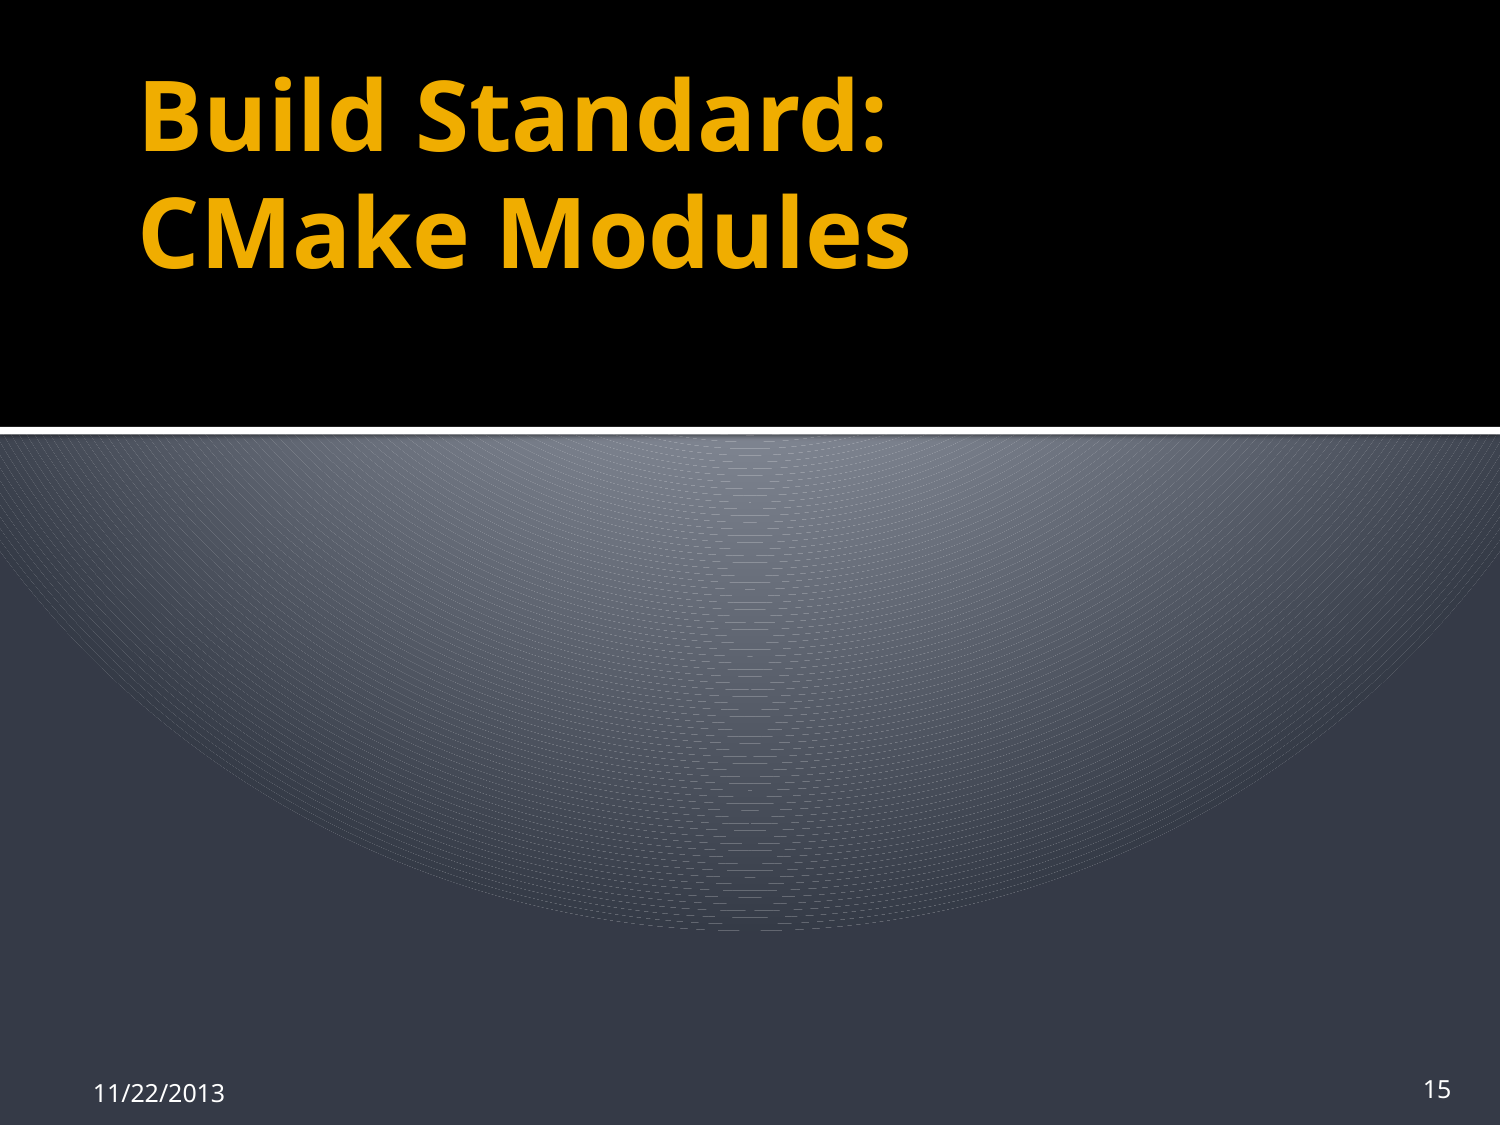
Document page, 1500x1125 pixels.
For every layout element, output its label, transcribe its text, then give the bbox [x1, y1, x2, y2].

title Build Standard: CMake Modules [123, 19, 1438, 288]
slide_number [75, 1062, 238, 1108]
slide_number 15 [1345, 1062, 1467, 1108]
